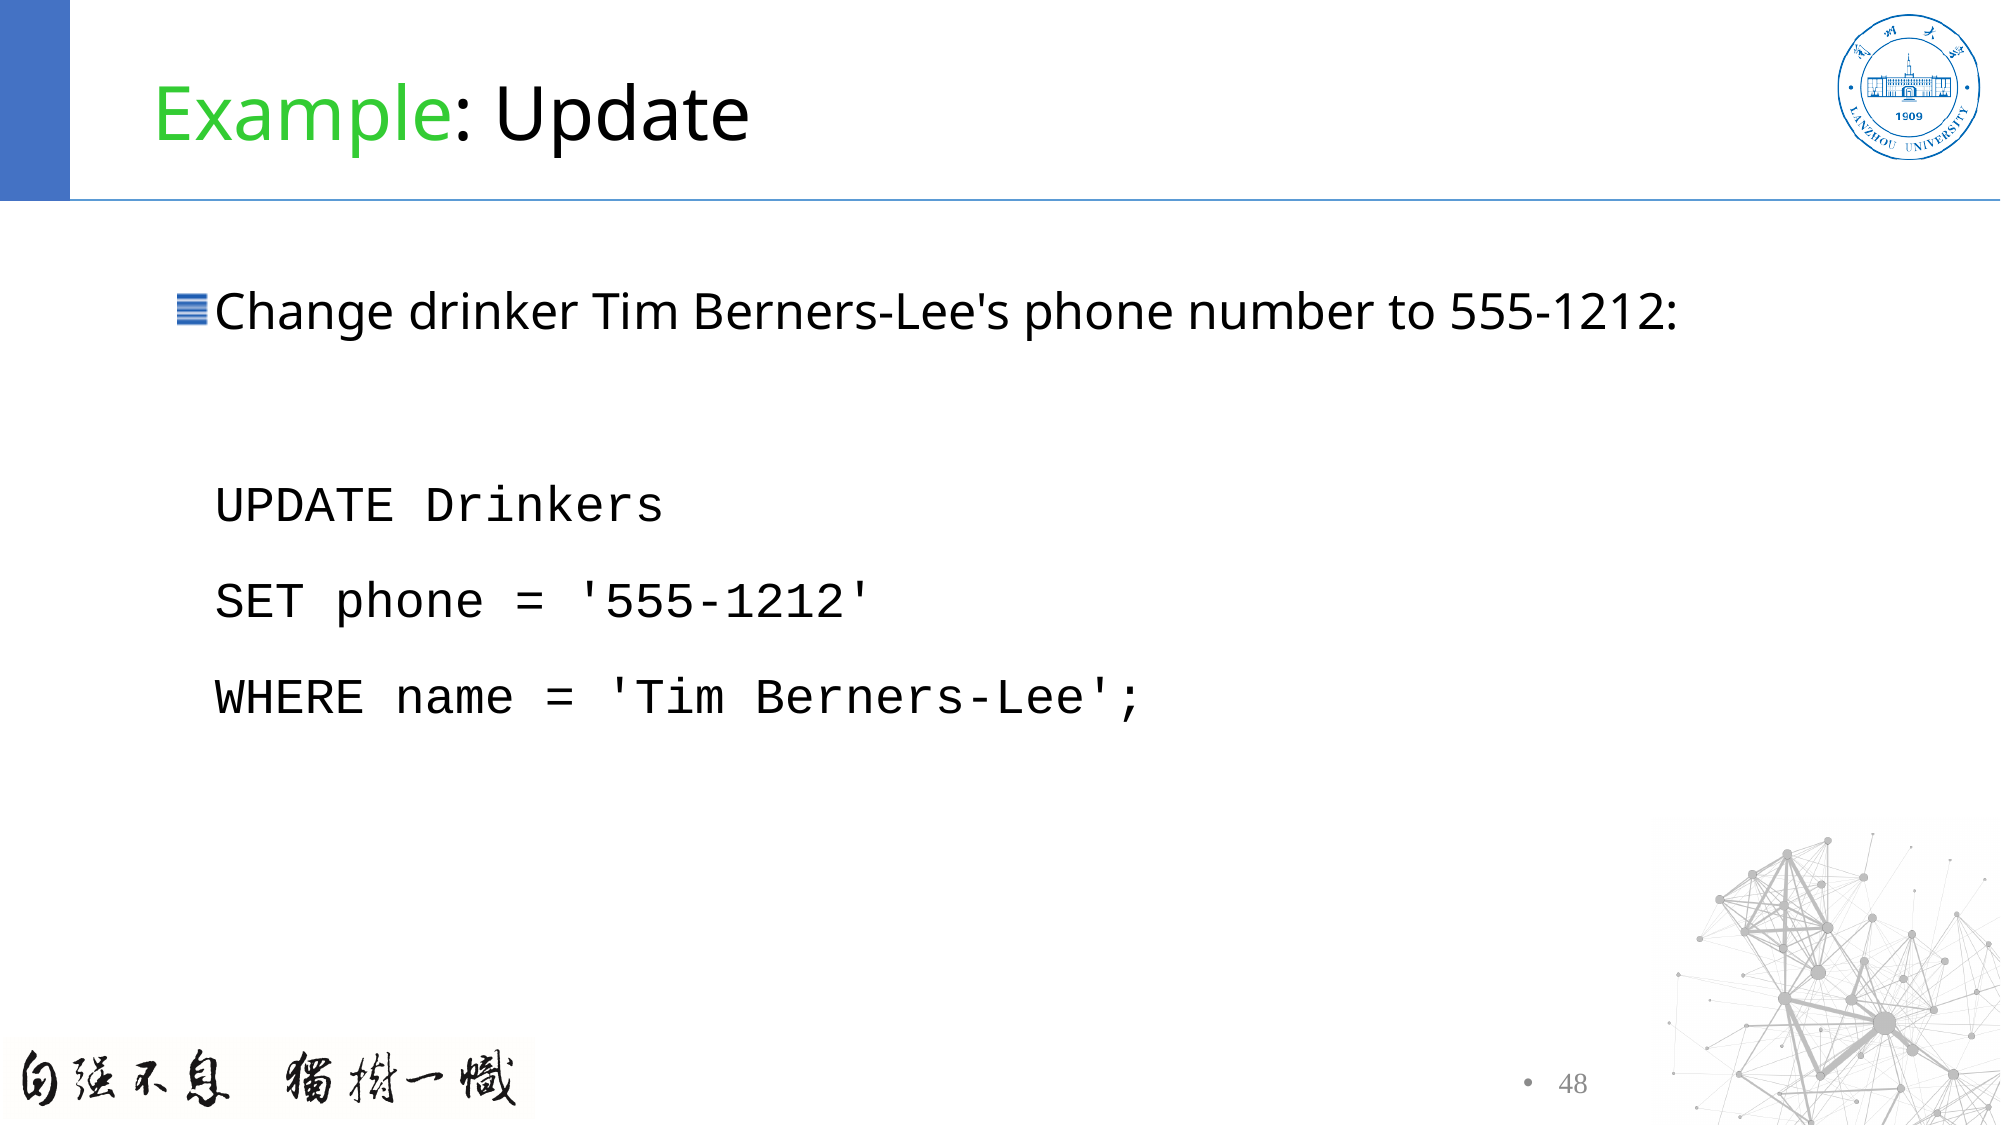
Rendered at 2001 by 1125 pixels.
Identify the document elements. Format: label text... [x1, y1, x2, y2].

picture [3, 1037, 535, 1119]
picture [1837, 14, 1998, 160]
slide_number 48 [1498, 1052, 1603, 1113]
title Example: Update [137, 33, 1863, 200]
list Change drinker Tim Berners-Lee's phone number to 555-1212: UPDATE Drinkers SET phone = '555-1212' WHERE name = 'Tim Berners-Lee'; [162, 257, 1773, 995]
picture [177, 292, 213, 328]
picture [1651, 817, 2001, 1125]
